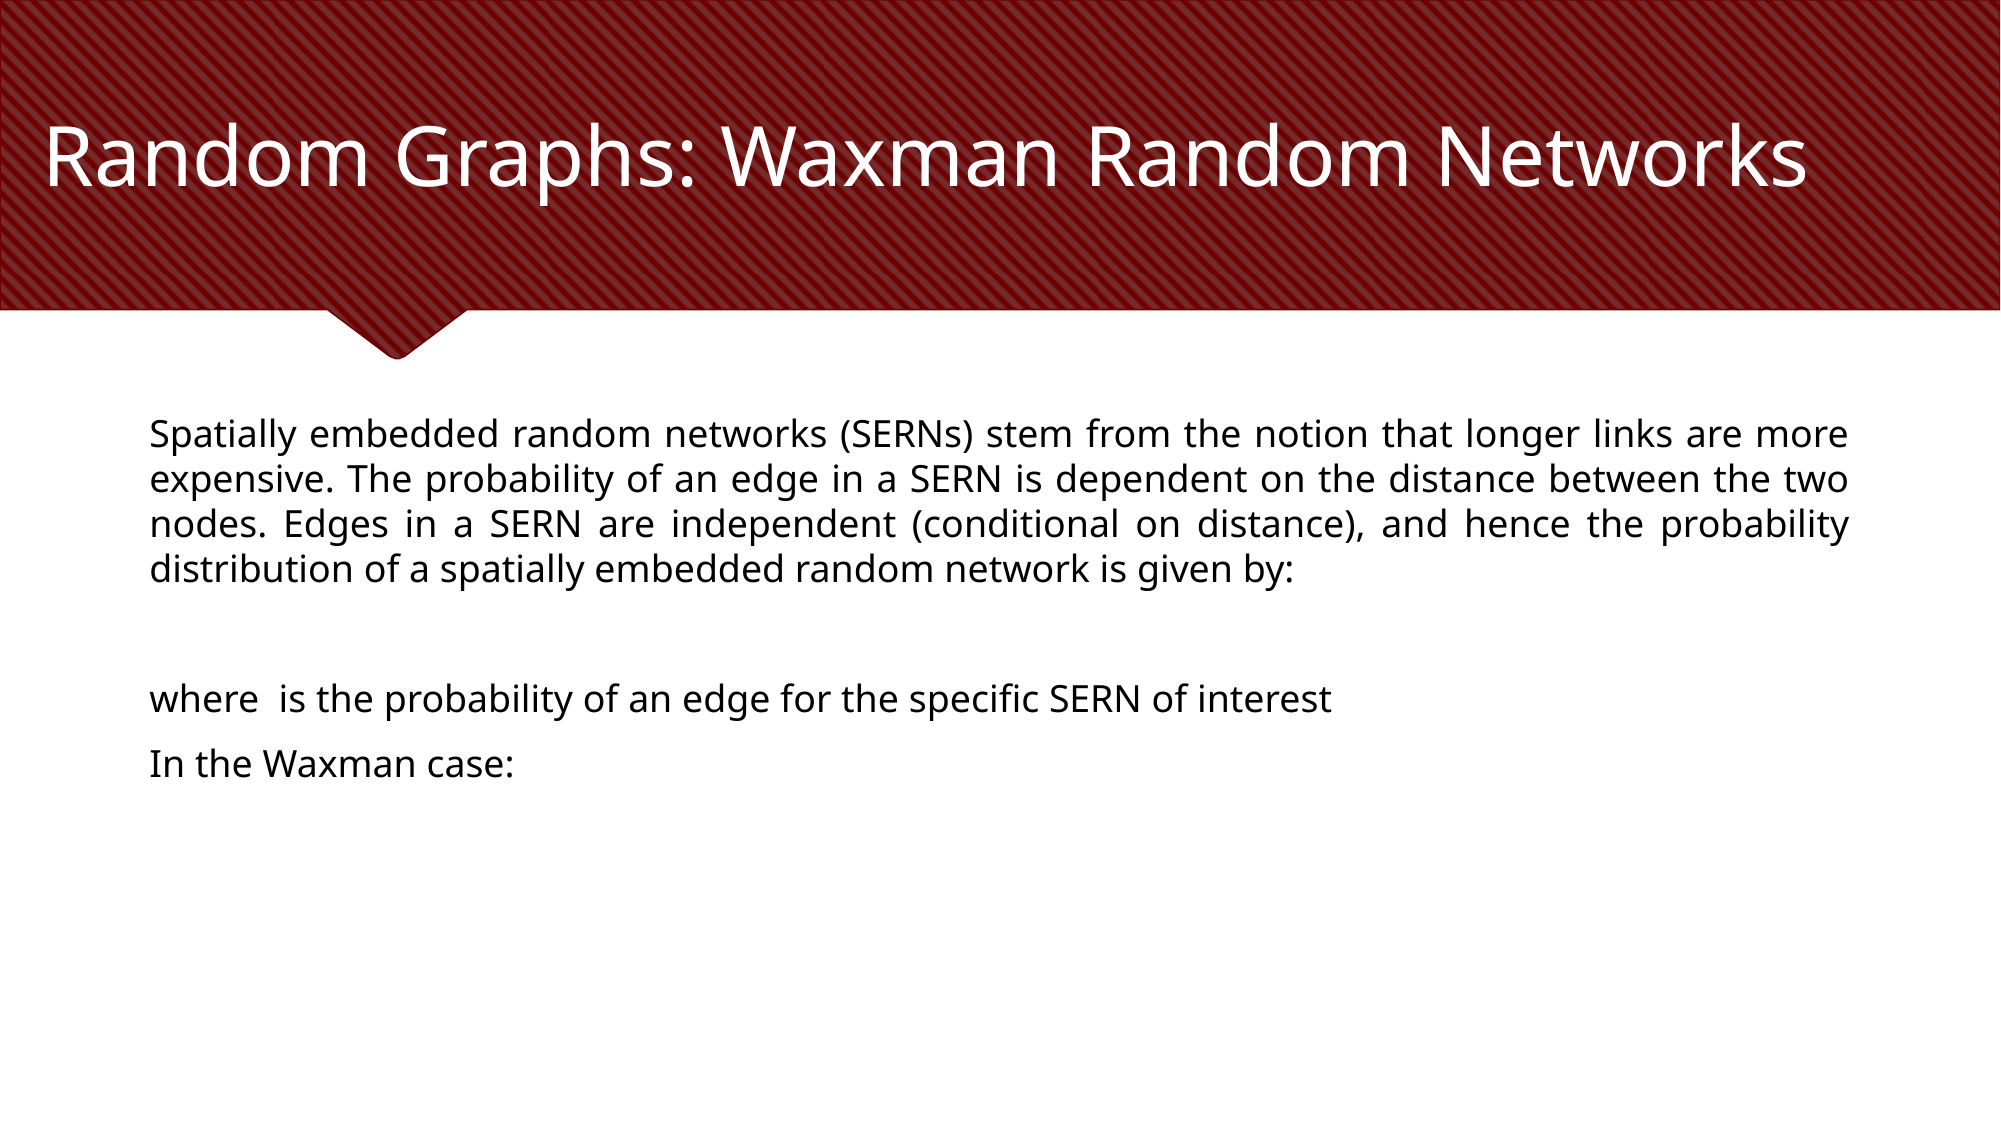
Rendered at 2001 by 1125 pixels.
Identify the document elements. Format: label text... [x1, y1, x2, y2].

title Random Graphs: Waxman Random Networks [27, 73, 1970, 233]
